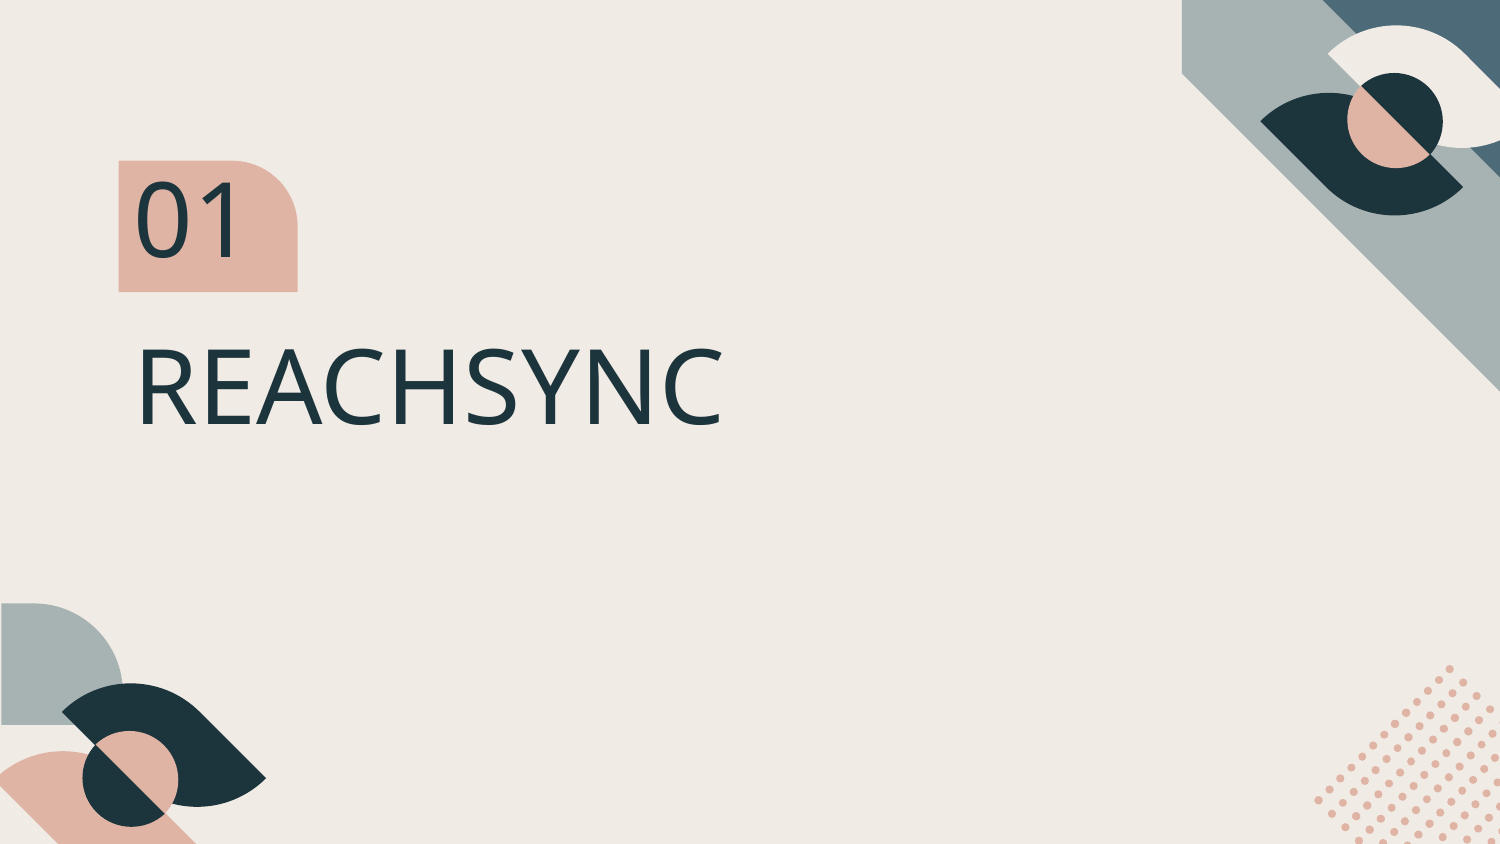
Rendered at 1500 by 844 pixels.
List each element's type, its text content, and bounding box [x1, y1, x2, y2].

list 01 [118, 159, 303, 267]
title REACHSYNC [118, 323, 1248, 455]
text_box [116, 158, 300, 295]
